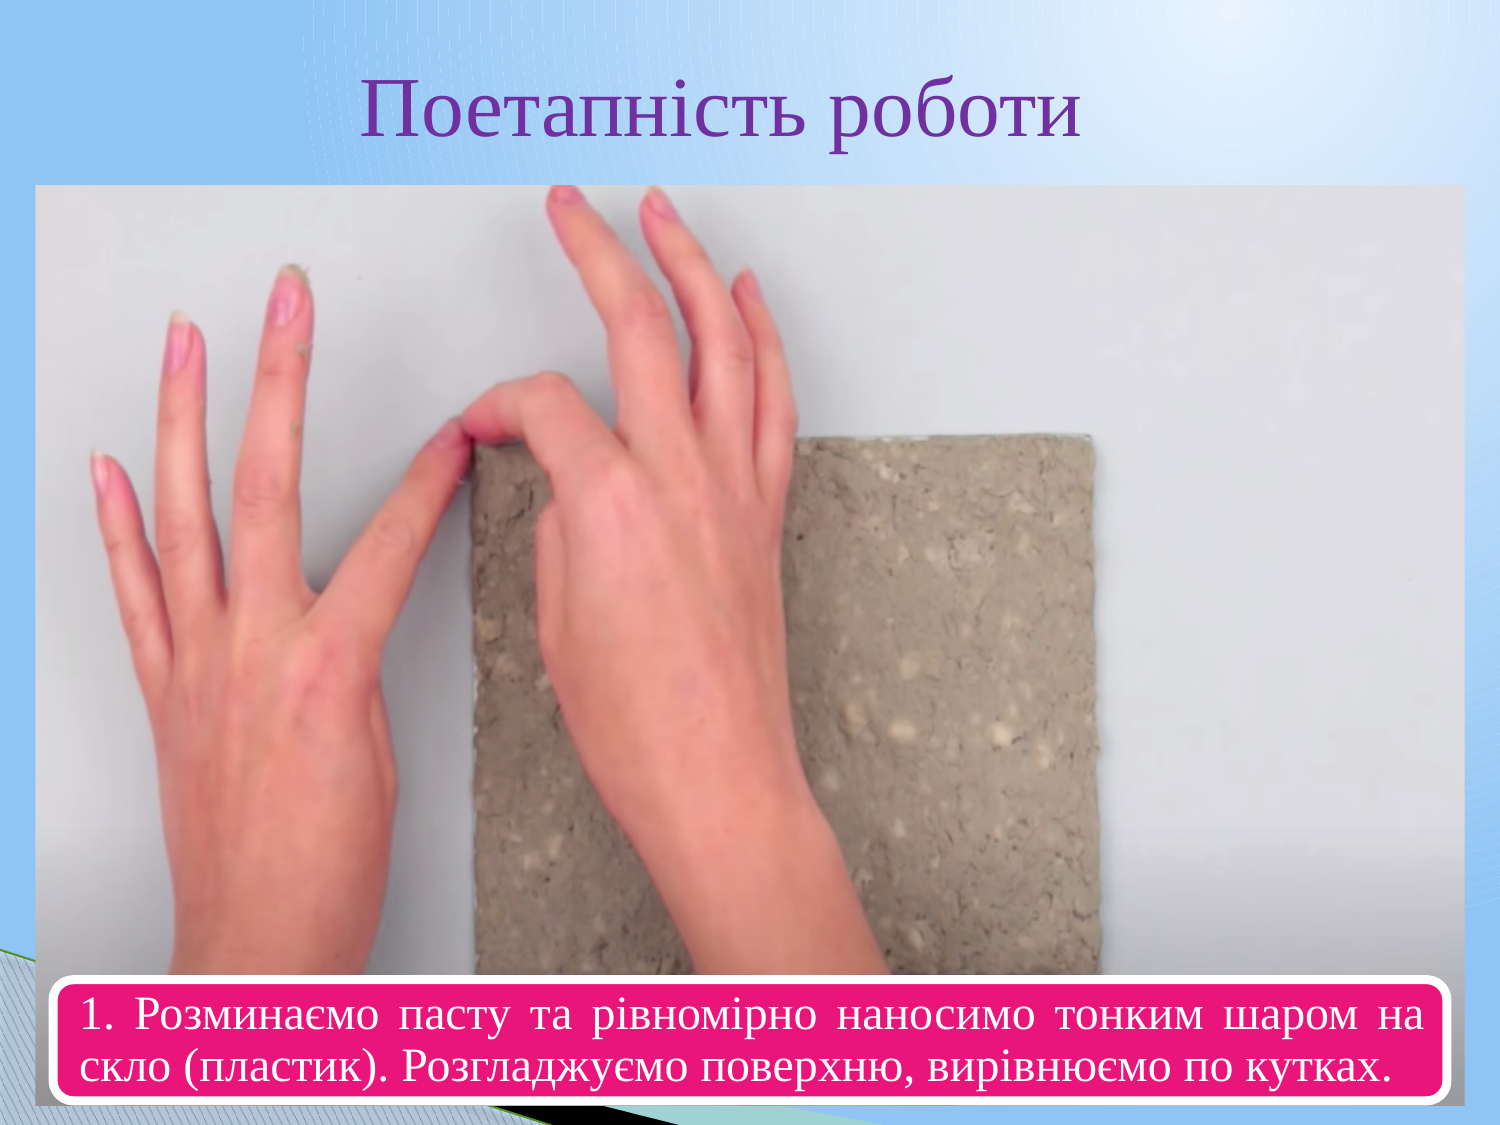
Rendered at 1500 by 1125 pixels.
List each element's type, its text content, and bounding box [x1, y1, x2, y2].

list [35, 184, 1465, 1107]
title Поетапність роботи [218, 19, 1225, 184]
